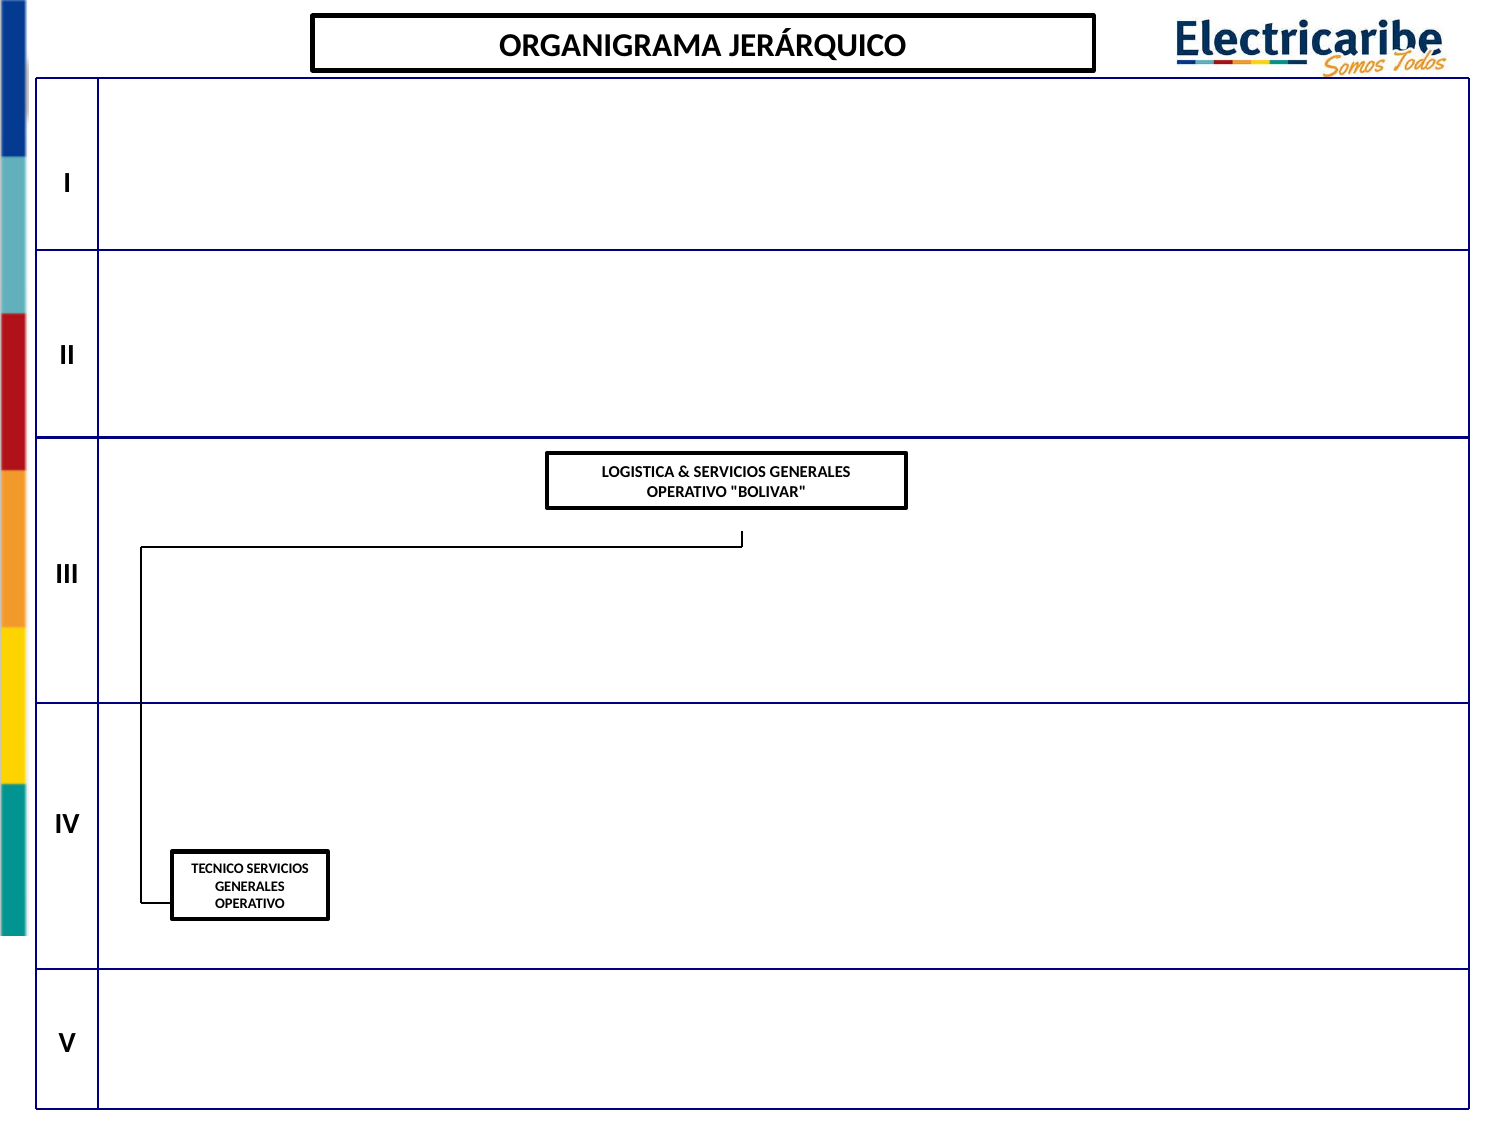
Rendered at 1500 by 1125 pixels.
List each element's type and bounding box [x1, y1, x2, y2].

picture [1171, 15, 1449, 77]
picture [0, 0, 29, 937]
text_box [35, 77, 1470, 1110]
text_box [312, 15, 1094, 71]
